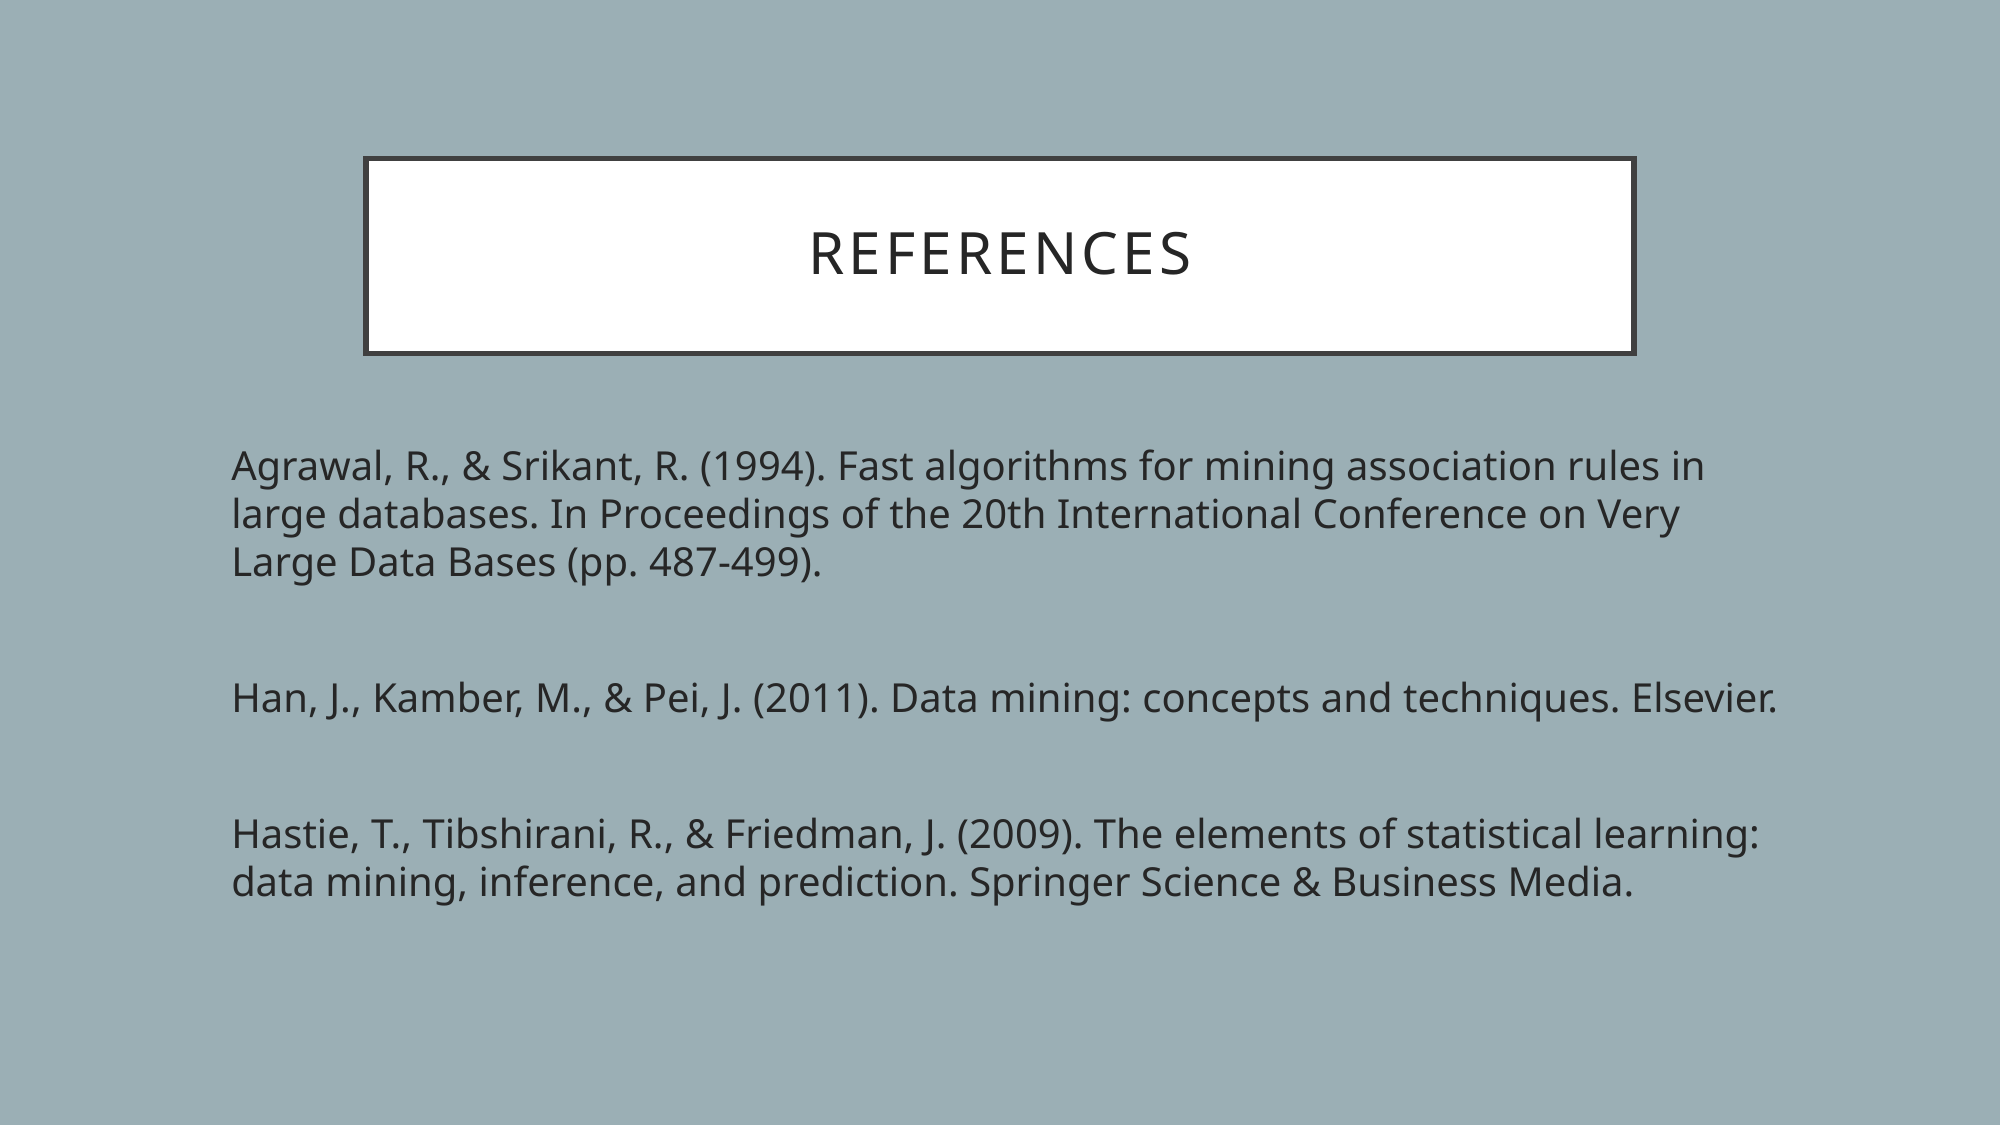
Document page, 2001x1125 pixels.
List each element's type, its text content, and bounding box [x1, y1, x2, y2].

list Agrawal, R., & Srikant, R. (1994). Fast algorithms for mining association rules in large databases. In Proceedings of the 20th International Conference on Very Large Data Bases (pp. 487-499). Han, J., Kamber, M., & Pei, J. (2011). Data mining: concepts and techniques. Elsevier. Hastie, T., Tibshirani, R., & Friedman, J. (2009). The elements of statistical learning: data mining, inference, and prediction. Springer Science & Business Media. [180, 432, 1813, 942]
title References [363, 156, 1637, 356]
